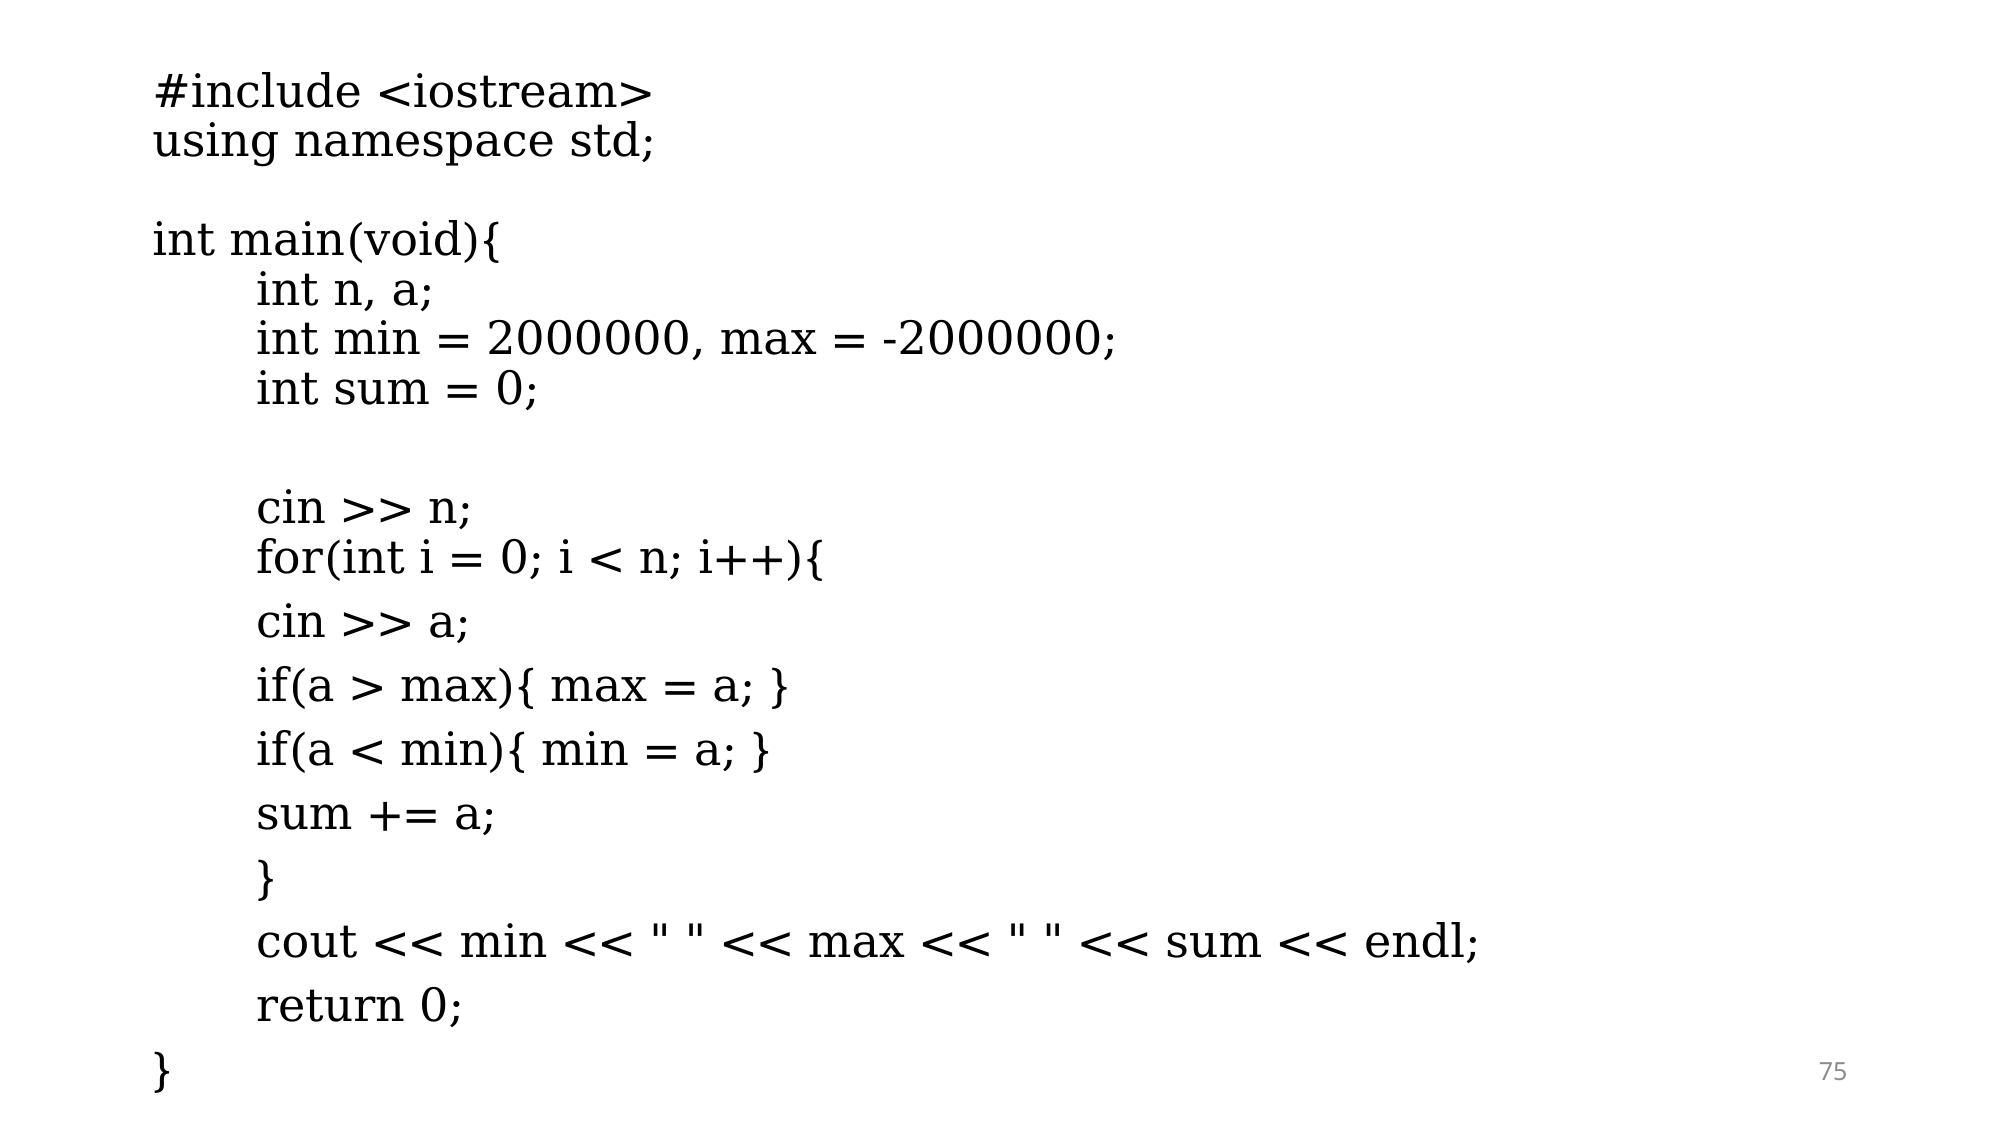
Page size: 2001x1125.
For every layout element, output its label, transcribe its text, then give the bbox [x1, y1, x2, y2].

slide_number 75 [1412, 1042, 1863, 1103]
list #include <iostream> using namespace std; int main(void){ int n, a; int min = 2000000, max = -2000000; int sum = 0; cin >> n; for(int i = 0; i < n; i++){ cin >> a; if(a > max){ max = a; } if(a < min){ min = a; } sum += a; } cout << min << " " << max << " " << sum << endl; return 0; } [137, 59, 1863, 1103]
